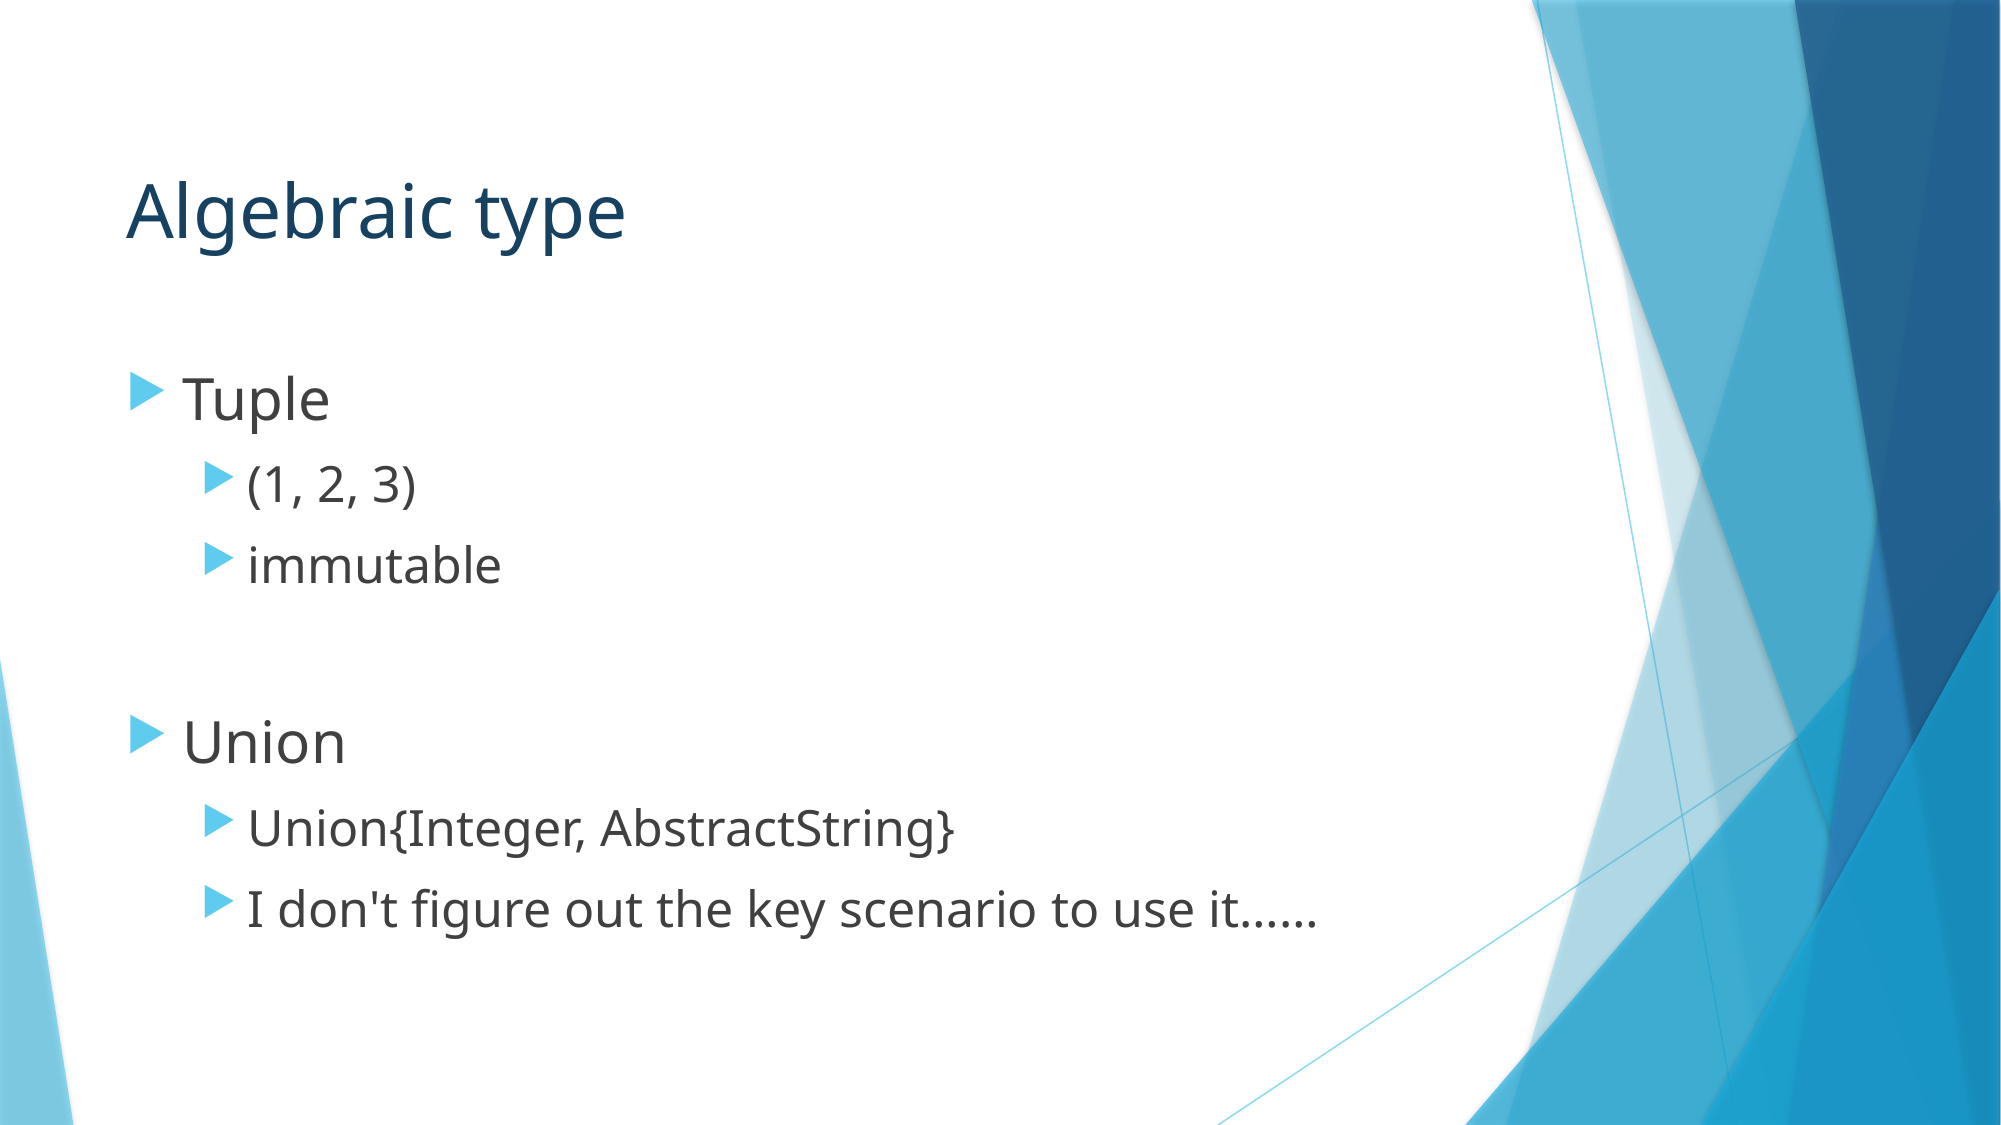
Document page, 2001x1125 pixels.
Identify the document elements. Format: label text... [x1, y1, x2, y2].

title Algebraic type [111, 99, 1522, 317]
list Tuple (1, 2, 3) immutable Union Union{Integer, AbstractString} I don't figure out the key scenario to use it…… [111, 354, 1522, 992]
